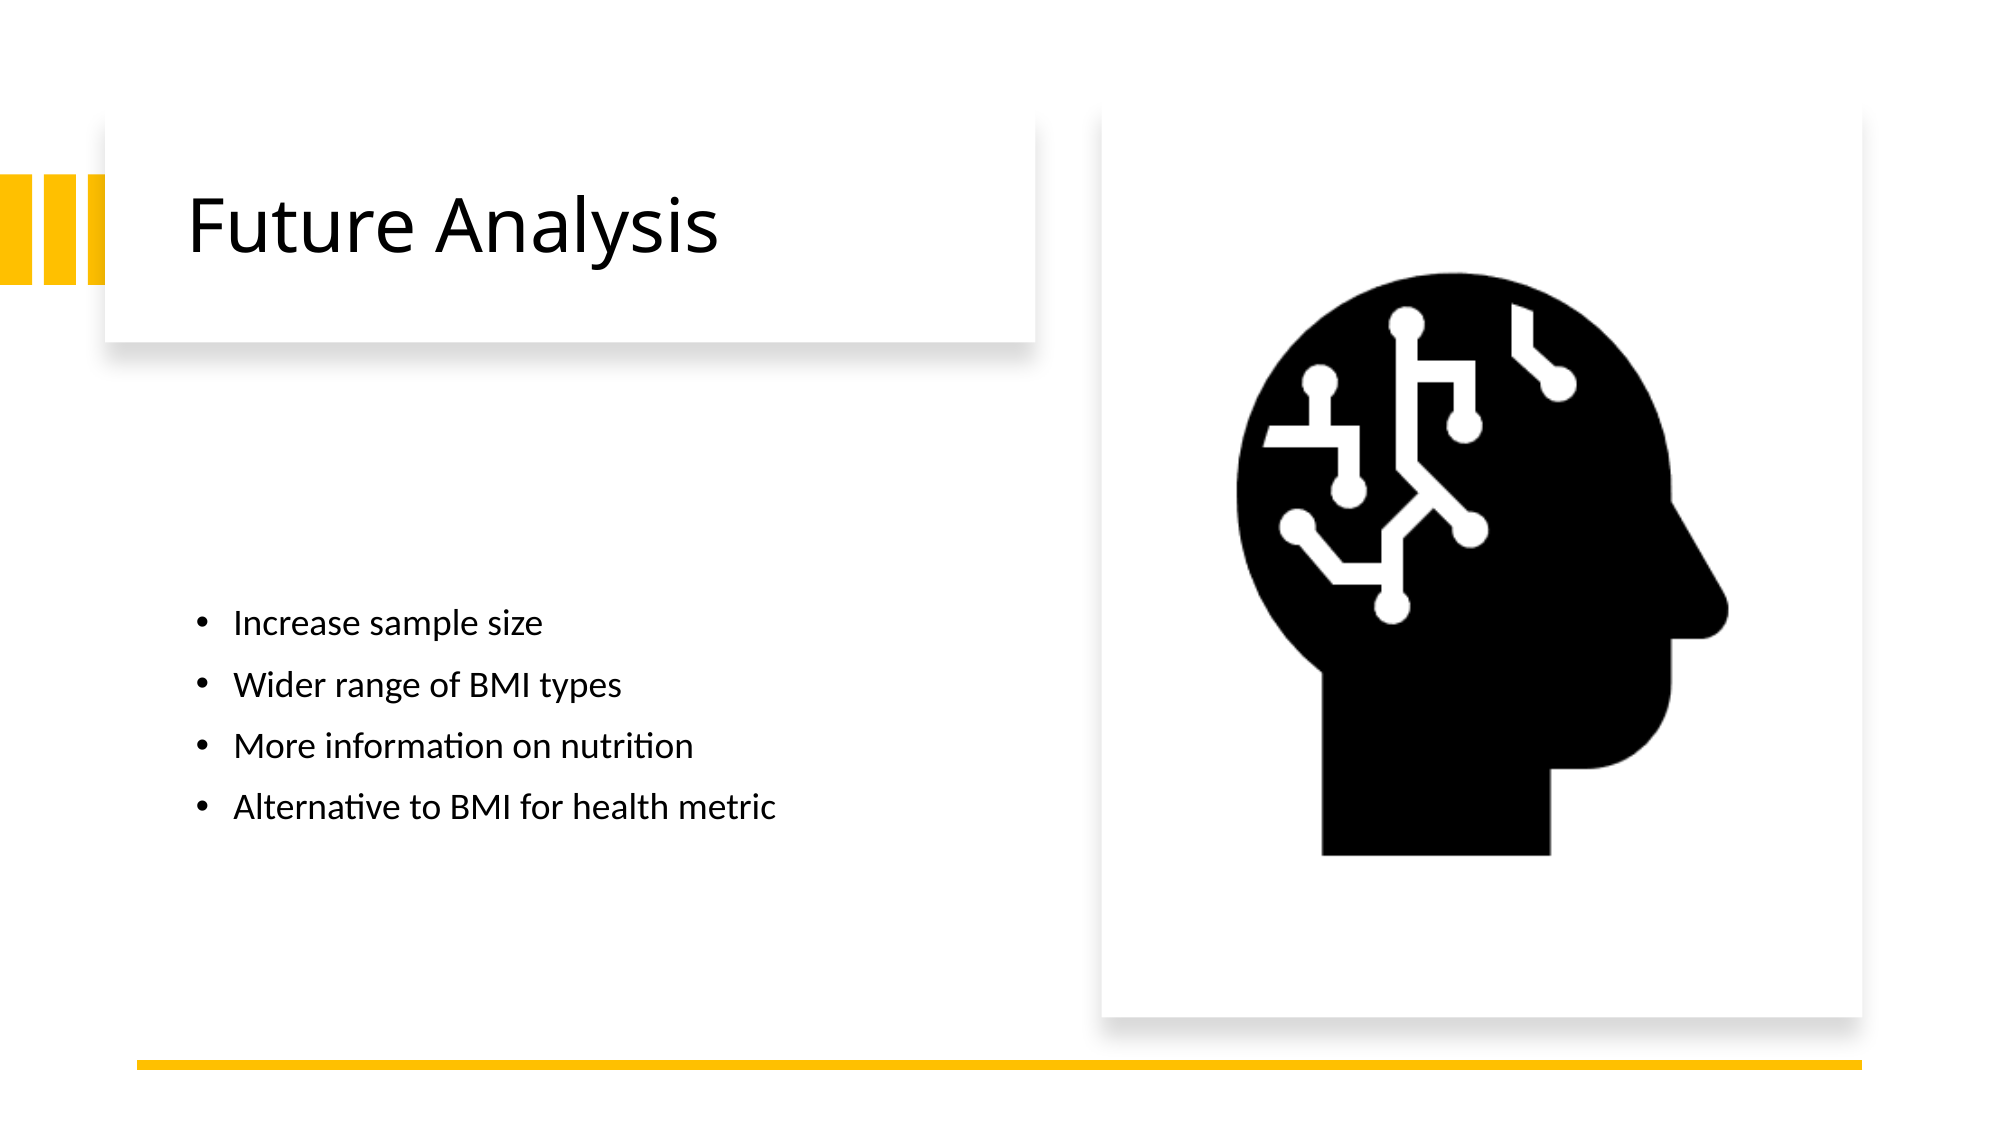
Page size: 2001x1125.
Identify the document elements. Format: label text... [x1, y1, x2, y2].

text_box [0, 0, 2000, 1125]
text_box [104, 107, 1037, 343]
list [1136, 221, 1830, 914]
title Future Analysis [171, 143, 1000, 314]
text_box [0, 174, 120, 285]
text_box [1101, 99, 1863, 1018]
list Increase sample size Wider range of BMI types More information on nutrition Alternative to BMI for health metric [171, 414, 991, 1018]
